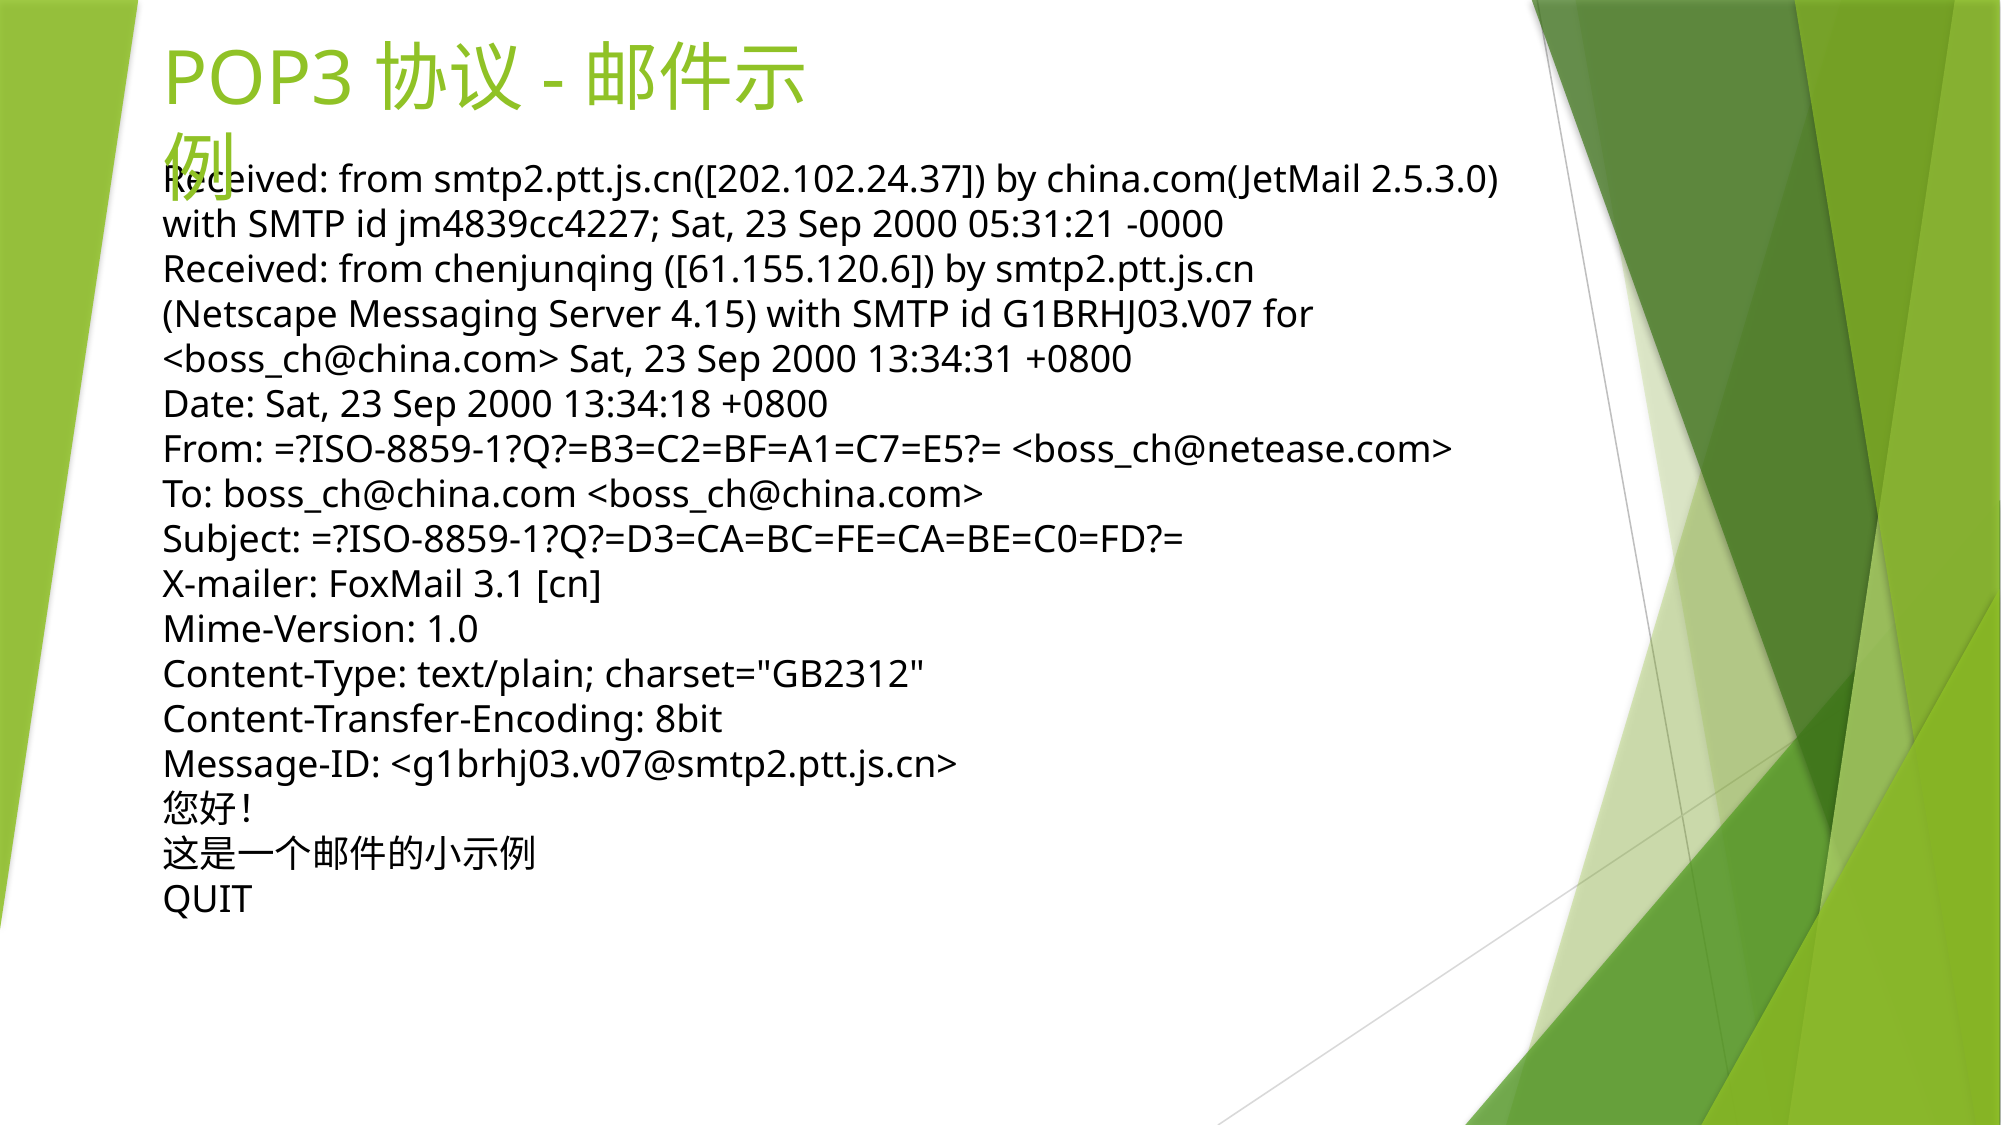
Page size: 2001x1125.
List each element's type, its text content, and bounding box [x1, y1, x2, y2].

text_box Received: from smtp2.ptt.js.cn([202.102.24.37]) by china.com(JetMail 2.5.3.0) with SMTP id jm4839cc4227; Sat, 23 Sep 2000 05:31:21 -0000 Received: from chenjunqing ([61.155.120.6]) by smtp2.ptt.js.cn (Netscape Messaging Server 4.15) with SMTP id G1BRHJ03.V07 for <boss_ch@china.com> Sat, 23 Sep 2000 13:34:31 +0800 Date: Sat, 23 Sep 2000 13:34:18 +0800 From: =?ISO-8859-1?Q?=B3=C2=BF=A1=C7=E5?= <boss_ch@netease.com> To: boss_ch@china.com <boss_ch@china.com> Subject: =?ISO-8859-1?Q?=D3=CA=BC=FE=CA=BE=C0=FD?= X-mailer: FoxMail 3.1 [cn] Mime-Version: 1.0 Content-Type: text/plain; charset="GB2312" Content-Transfer-Encoding: 8bit Message-ID: <g1brhj03.v07@smtp2.ptt.js.cn> 您好！ 这是一个邮件的小示例 QUIT [147, 147, 1661, 928]
title POP3协议-邮件示例 [147, 22, 862, 148]
